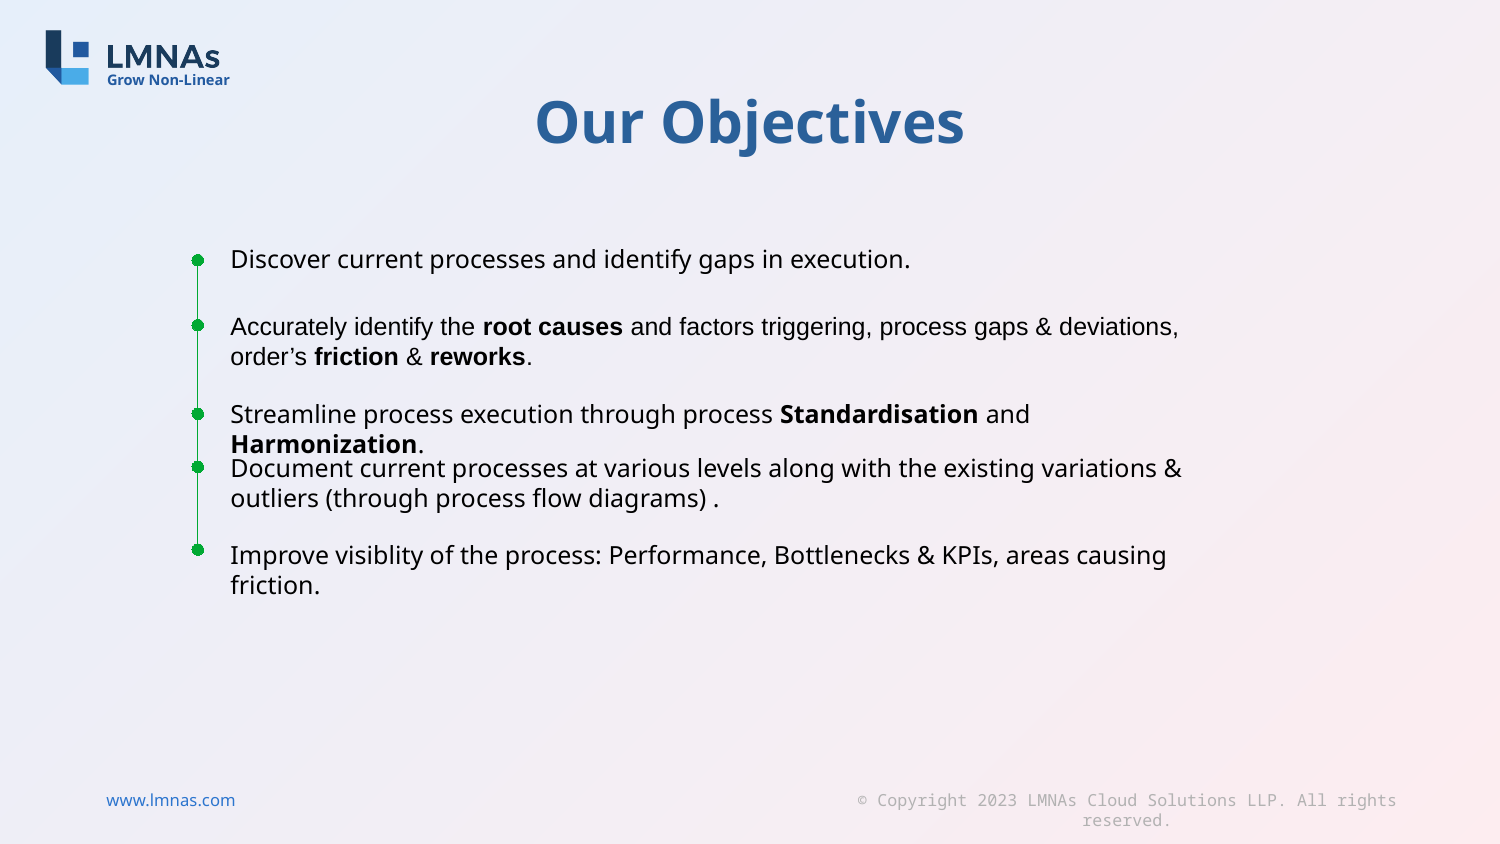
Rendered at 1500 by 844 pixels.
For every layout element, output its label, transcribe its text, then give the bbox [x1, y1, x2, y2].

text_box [191, 236, 1309, 608]
picture [38, 25, 226, 89]
text_box Our Objectives [277, 77, 1223, 135]
